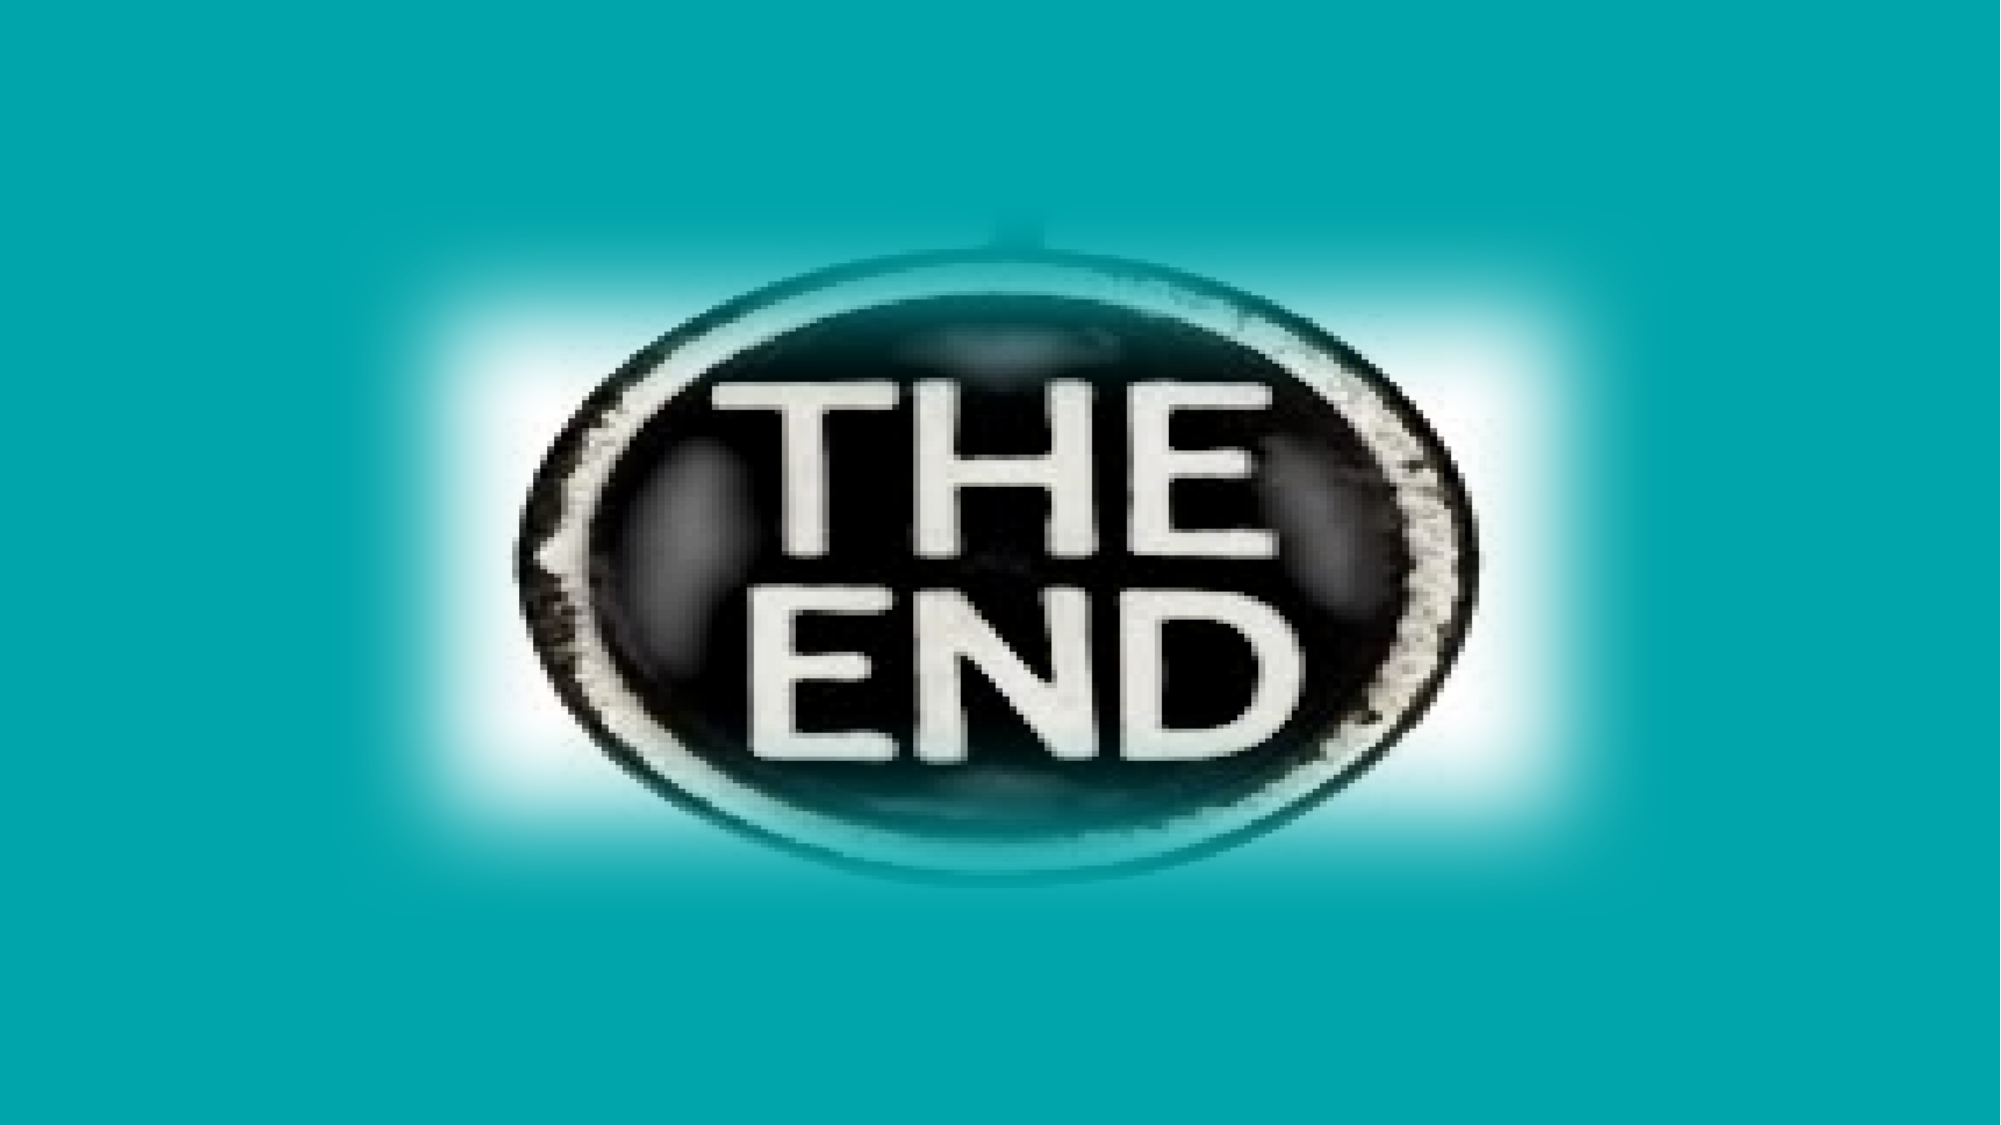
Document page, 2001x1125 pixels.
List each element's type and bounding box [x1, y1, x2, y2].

list [328, 199, 1672, 926]
